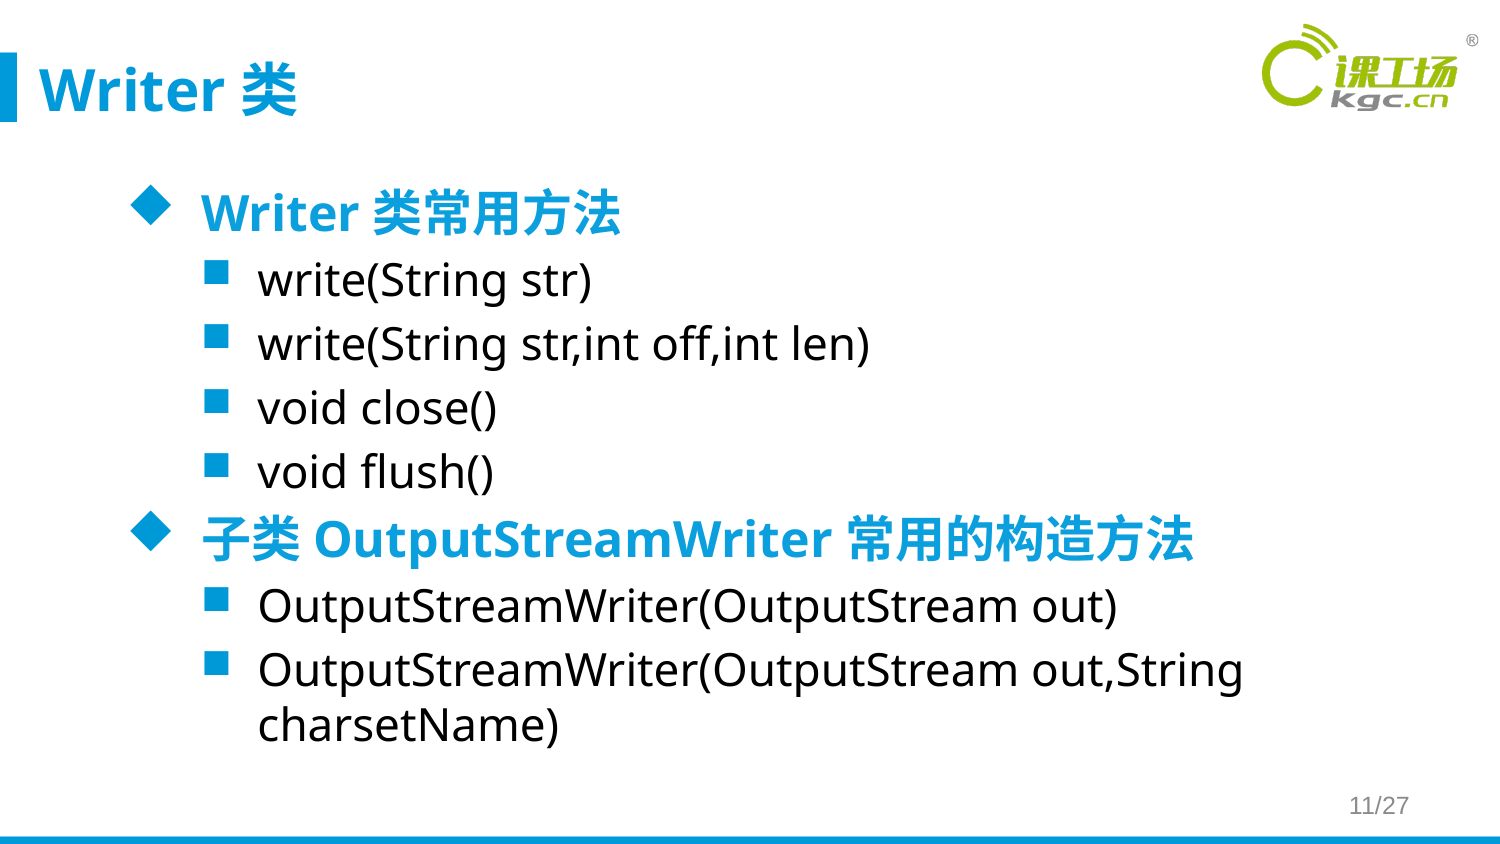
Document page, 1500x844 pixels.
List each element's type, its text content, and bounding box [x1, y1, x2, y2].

slide_number 11/27 [1074, 782, 1425, 828]
title Writer类 [39, 33, 1383, 151]
list Writer类常用方法 write(String str) write(String str,int off,int len) void close() void flush() 子类OutputStreamWriter常用的构造方法 OutputStreamWriter(OutputStream out) OutputStreamWriter(OutputStream out,String charsetName) [110, 173, 1500, 724]
picture [0, 0, 1500, 836]
